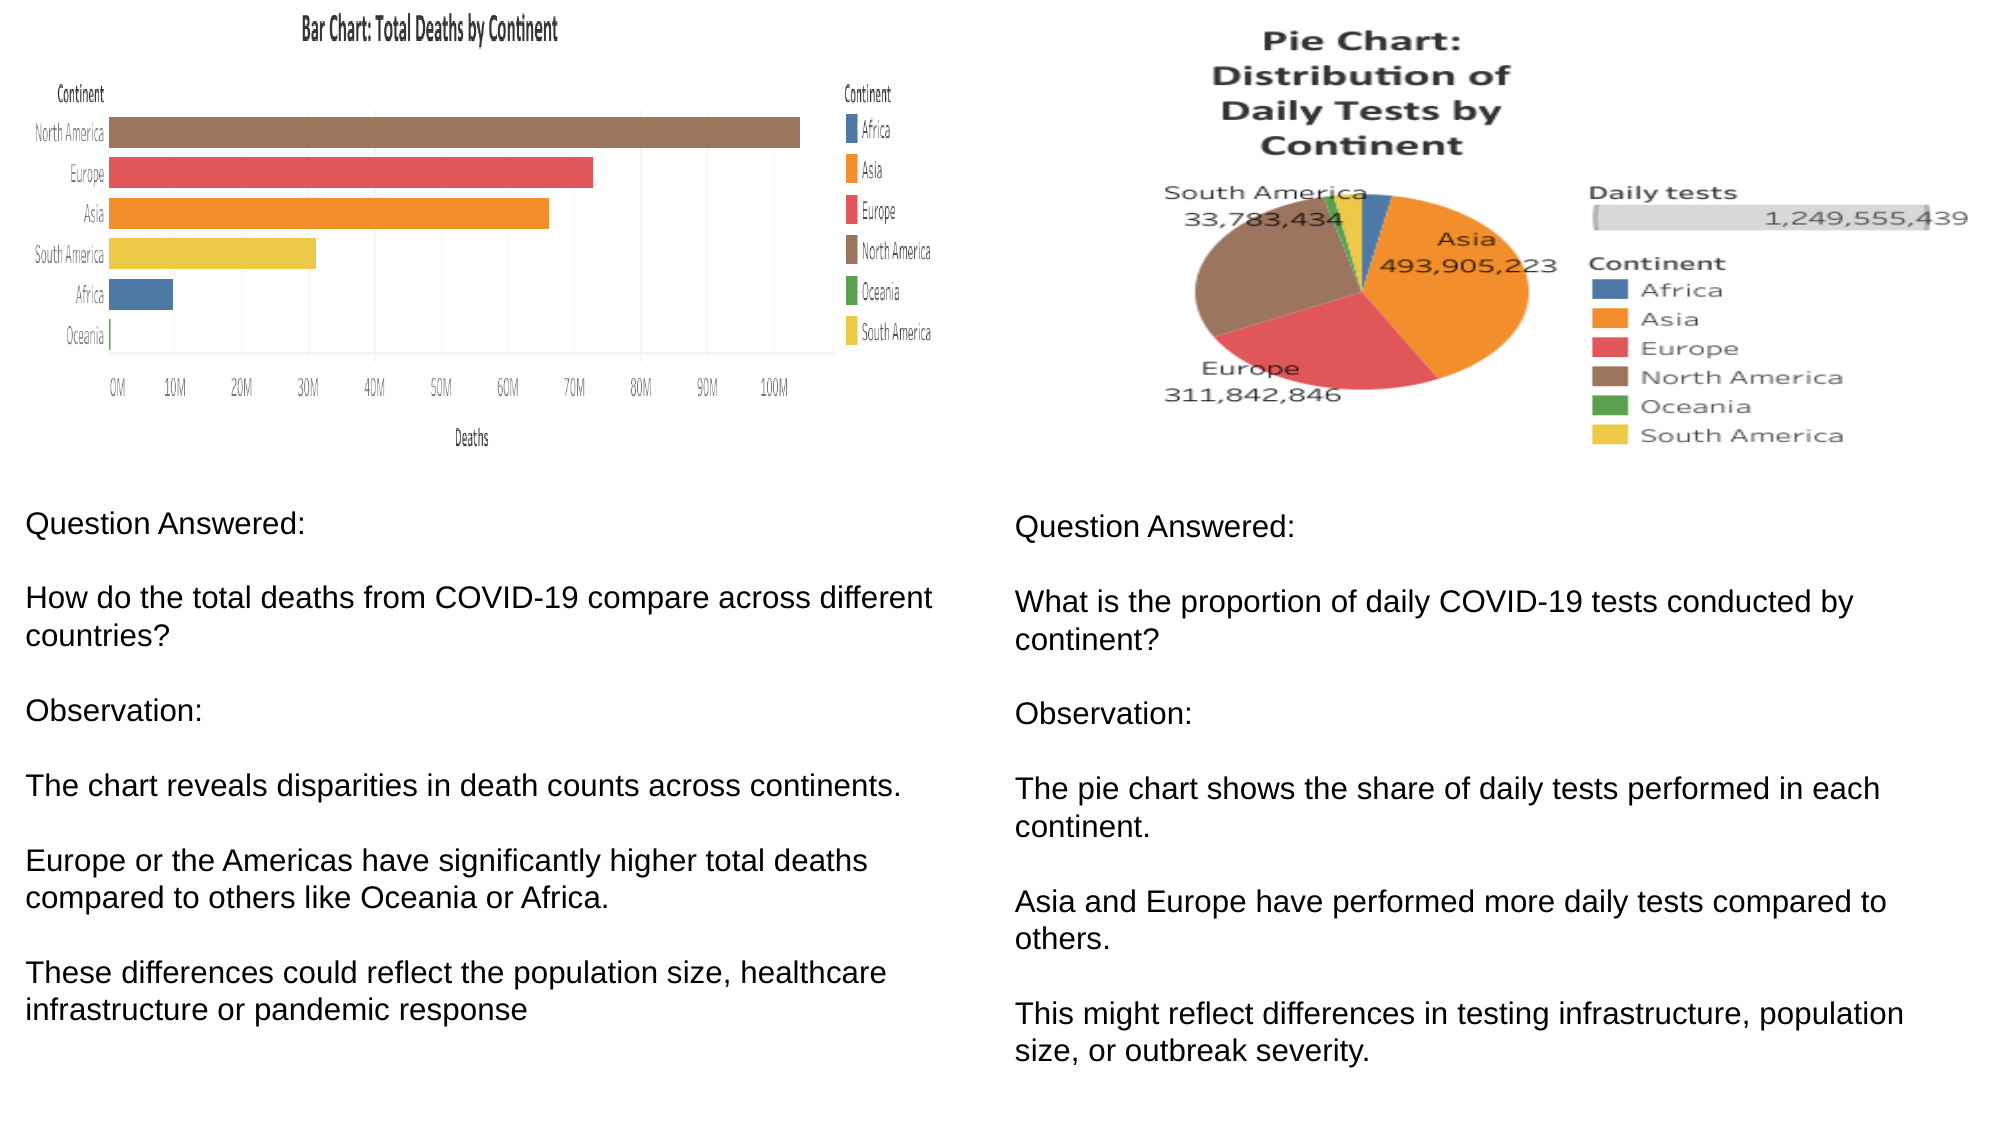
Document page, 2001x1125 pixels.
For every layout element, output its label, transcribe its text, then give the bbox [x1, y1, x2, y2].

picture [1164, 20, 1976, 449]
text_box Question Answered: What is the proportion of daily COVID-19 tests conducted by continent? Observation: The pie chart shows the share of daily tests performed in each continent. Asia and Europe have performed more daily tests compared to others. This might reflect differences in testing infrastructure, population size, or outbreak severity. [999, 498, 1990, 1076]
picture [24, 0, 961, 469]
text_box Question Answered: How do the total deaths from COVID-19 compare across different countries? Observation: The chart reveals disparities in death counts across continents. Europe or the Americas have significantly higher total deaths compared to others like Oceania or Africa. These differences could reflect the population size, healthcare infrastructure or pandemic response [10, 495, 1000, 1072]
